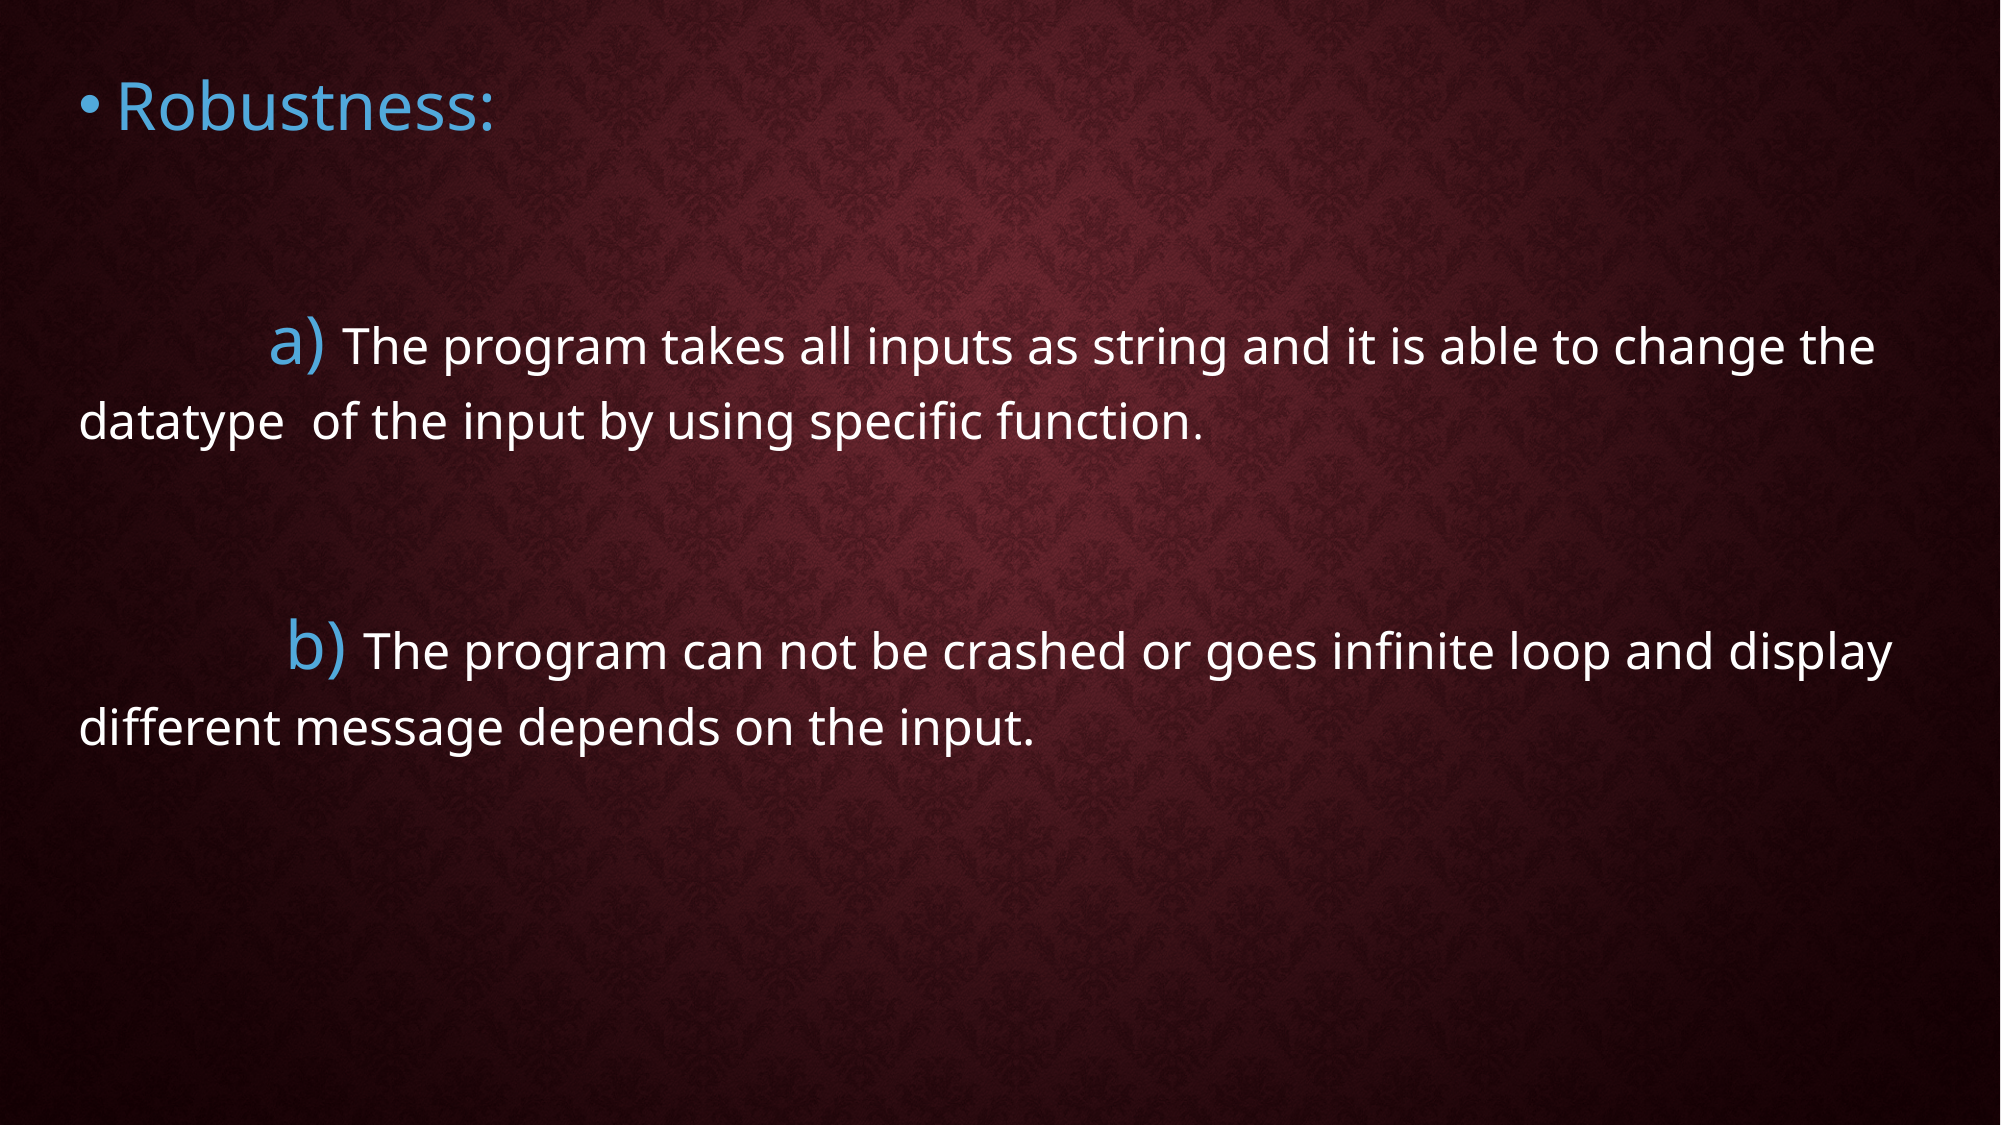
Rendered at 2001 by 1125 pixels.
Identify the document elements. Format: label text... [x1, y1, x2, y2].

list Robustness: a) The program takes all inputs as string and it is able to change the datatype of the input by using specific function. b) The program can not be crashed or goes infinite loop and display different message depends on the input. [63, 40, 1927, 1042]
